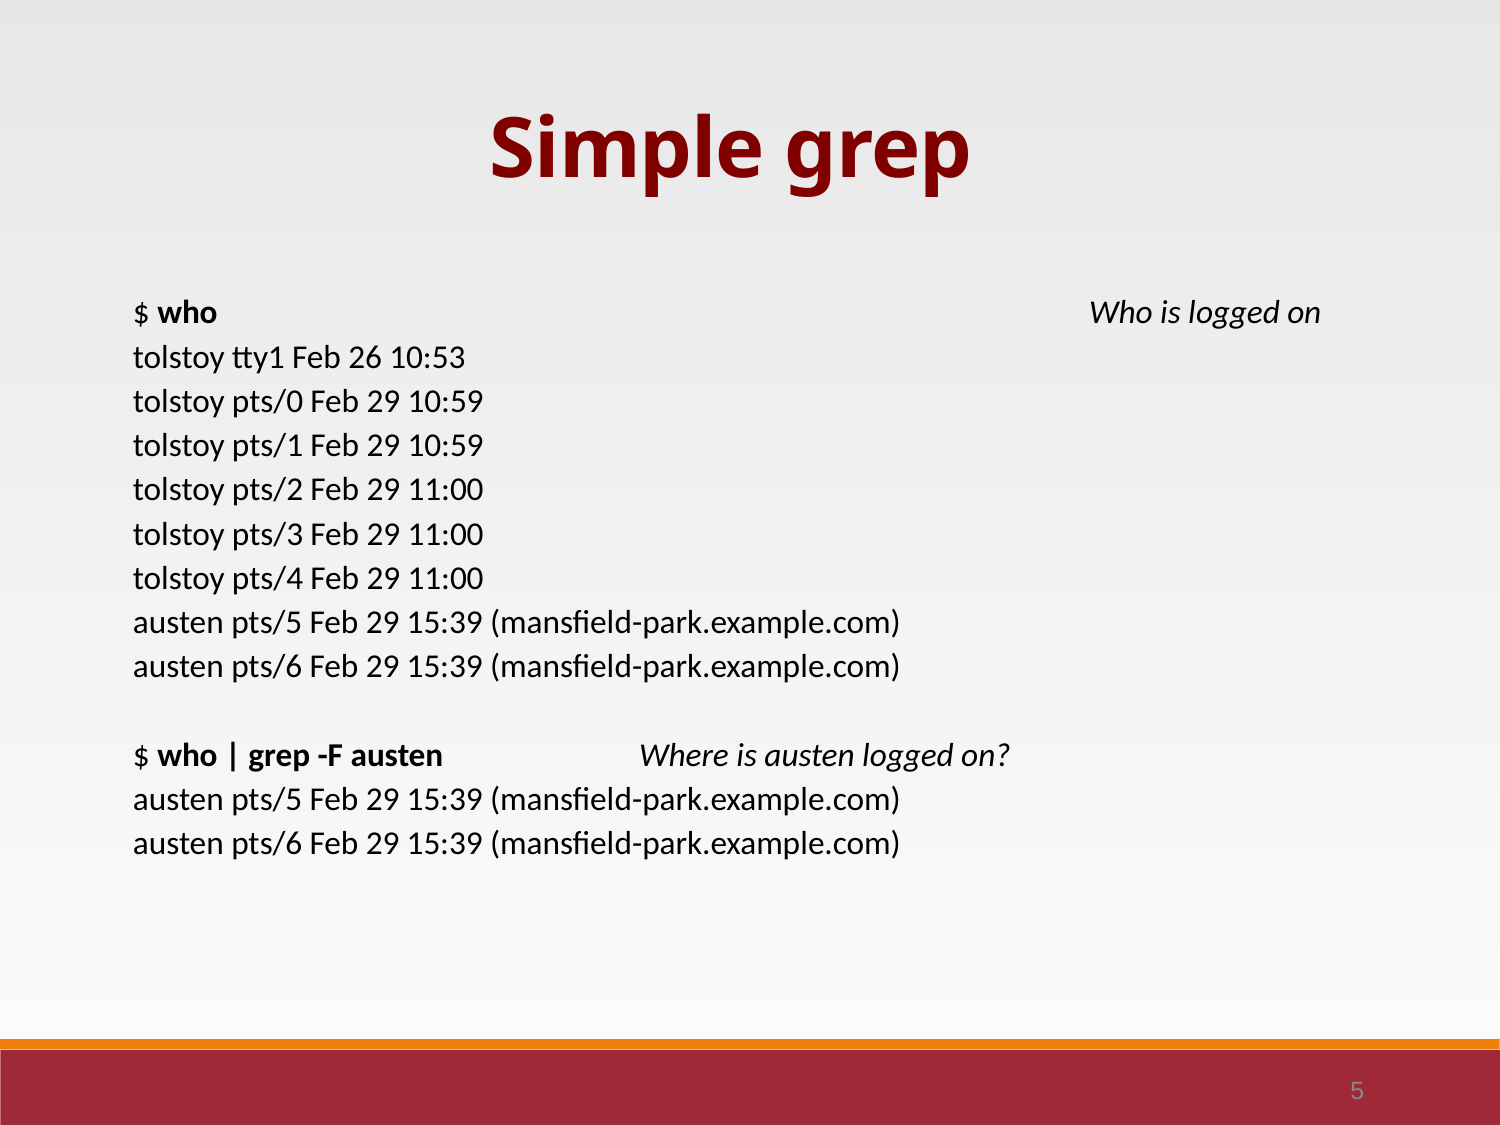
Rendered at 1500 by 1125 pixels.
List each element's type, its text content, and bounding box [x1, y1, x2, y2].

title Simple grep [112, 24, 1350, 263]
list $ who Who is logged on tolstoy tty1 Feb 26 10:53 tolstoy pts/0 Feb 29 10:59 tolstoy pts/1 Feb 29 10:59 tolstoy pts/2 Feb 29 11:00 tolstoy pts/3 Feb 29 11:00 tolstoy pts/4 Feb 29 11:00 austen pts/5 Feb 29 15:39 (mansfield-park.example.com) austen pts/6 Feb 29 15:39 (mansfield-park.example.com) $ who | grep -F austen Where is austen logged on? austen pts/5 Feb 29 15:39 (mansfield-park.example.com) austen pts/6 Feb 29 15:39 (mansfield-park.example.com) [118, 287, 1356, 948]
slide_number 5 [1218, 1059, 1380, 1120]
